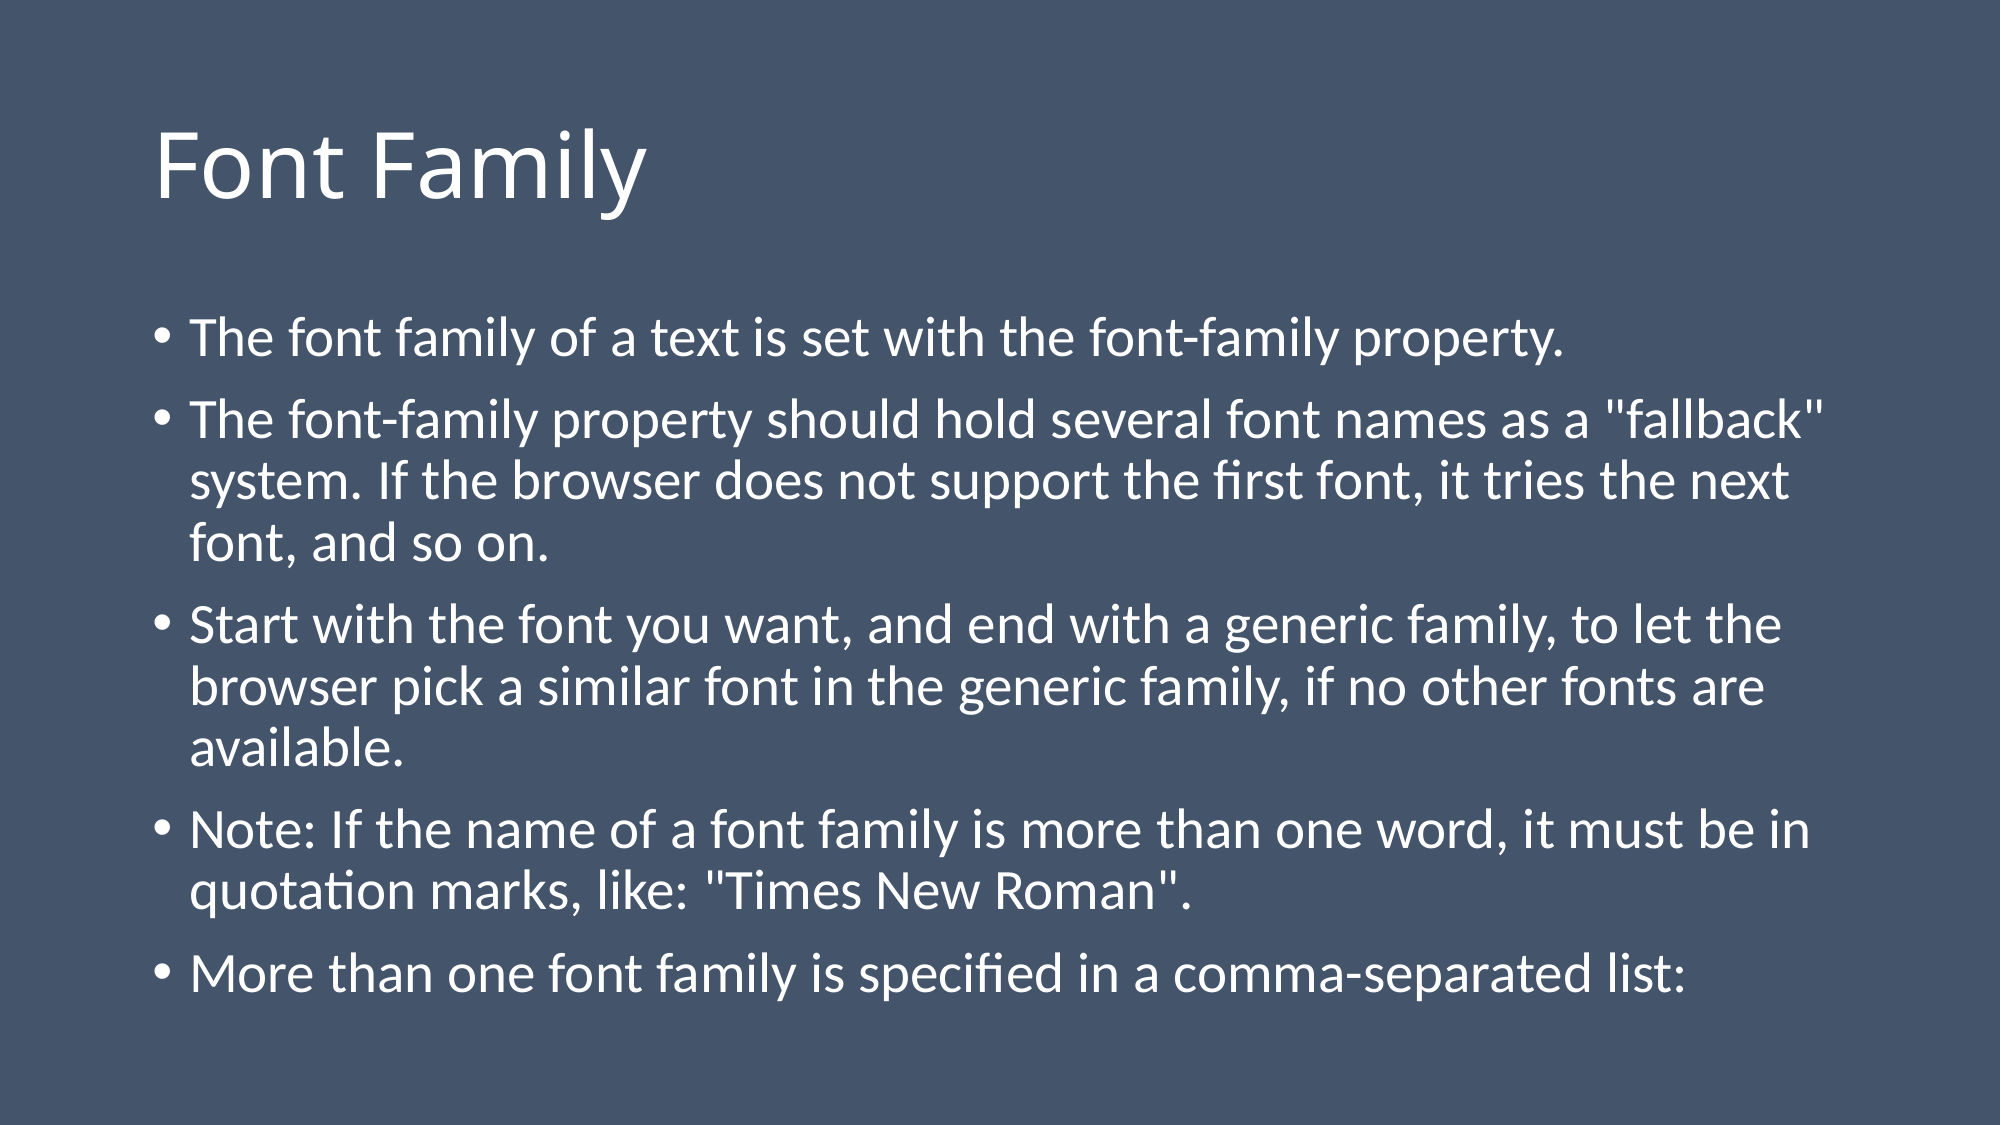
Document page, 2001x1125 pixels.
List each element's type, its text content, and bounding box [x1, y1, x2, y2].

title Font Family [137, 59, 1863, 278]
list The font family of a text is set with the font-family property. The font-family property should hold several font names as a "fallback" system. If the browser does not support the first font, it tries the next font, and so on. Start with the font you want, and end with a generic family, to let the browser pick a similar font in the generic family, if no other fonts are available. Note: If the name of a font family is more than one word, it must be in quotation marks, like: "Times New Roman". More than one font family is specified in a comma-separated list: [137, 299, 1863, 1014]
